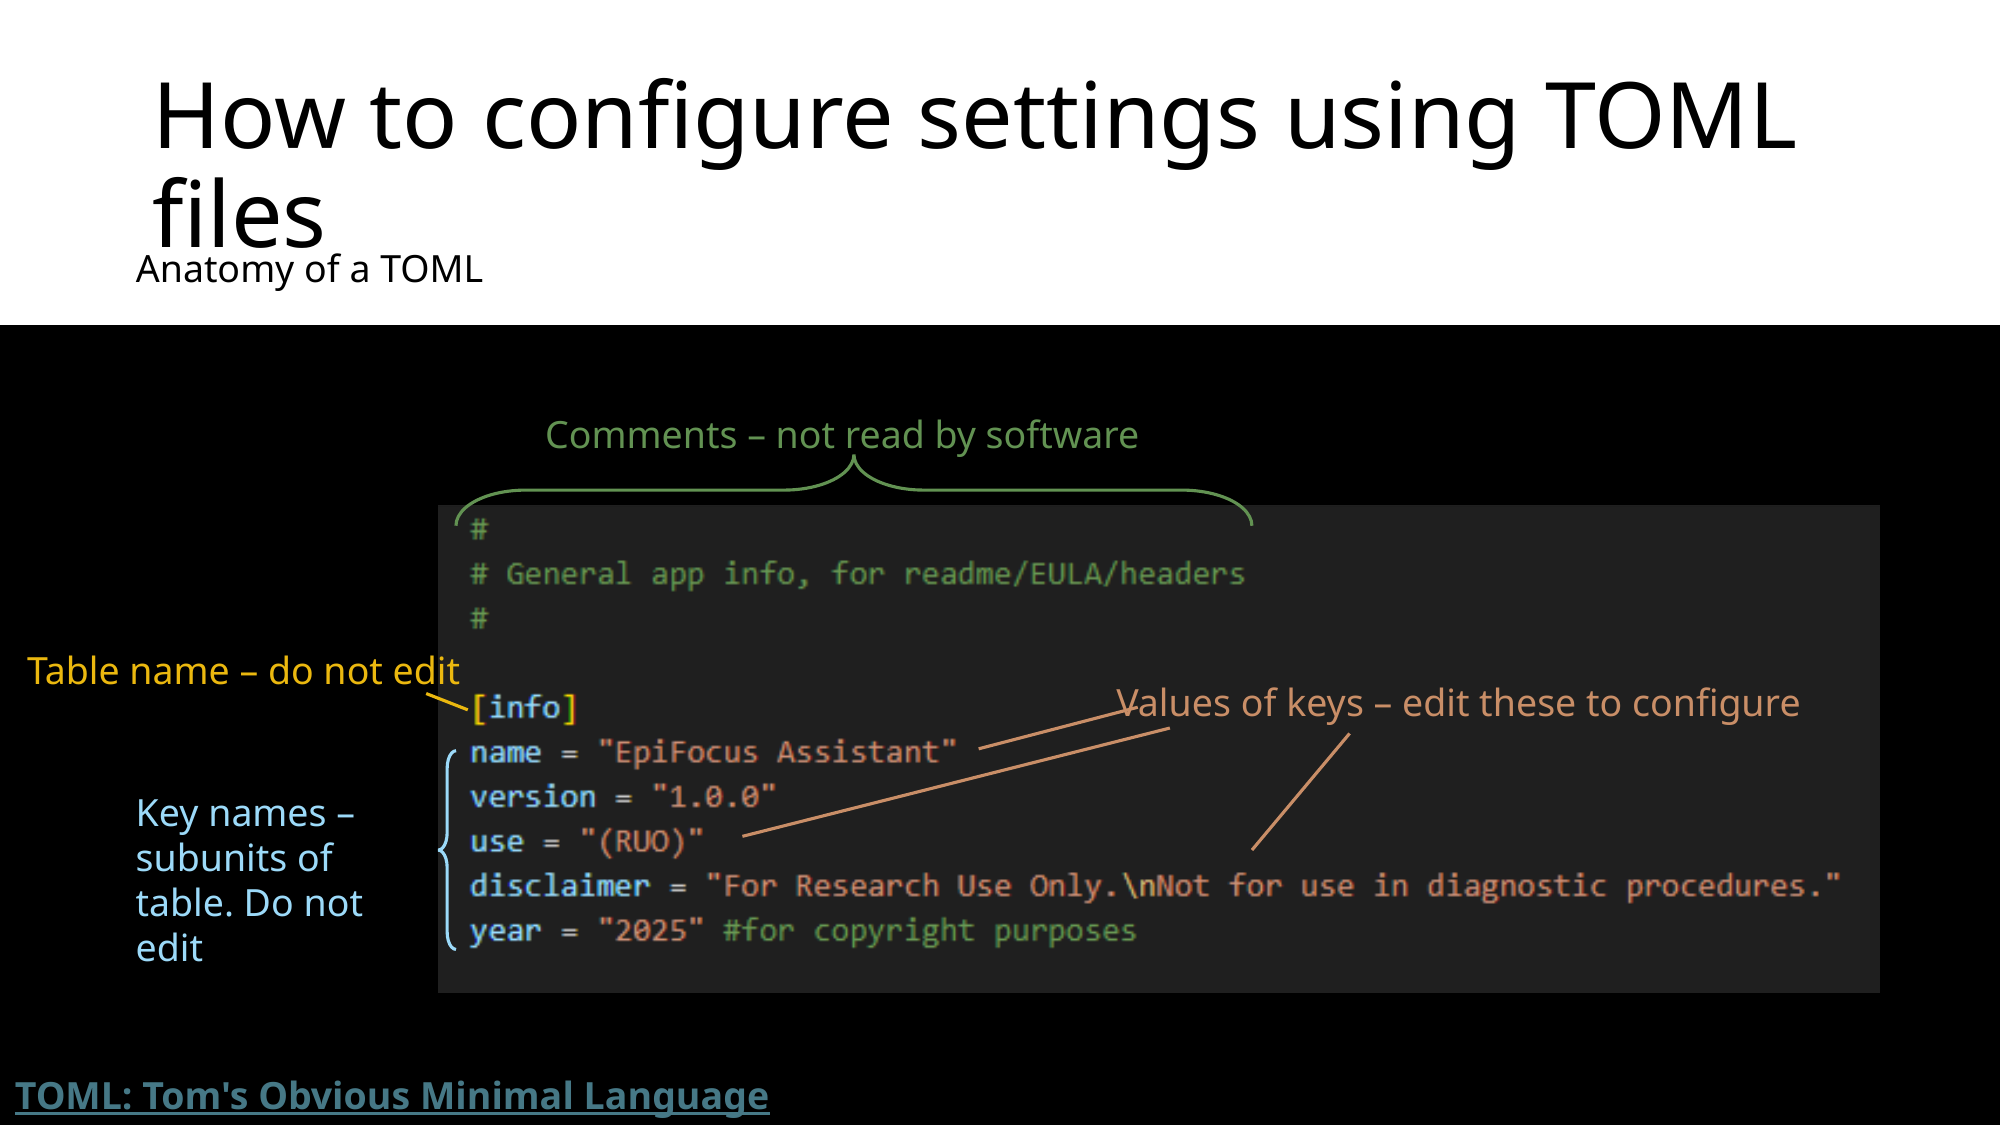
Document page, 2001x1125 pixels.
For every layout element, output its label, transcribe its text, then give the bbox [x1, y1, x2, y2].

title How to configure settings using TOML files [137, 59, 1863, 278]
text_box Anatomy of a TOML [121, 237, 499, 297]
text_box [0, 324, 2000, 1125]
